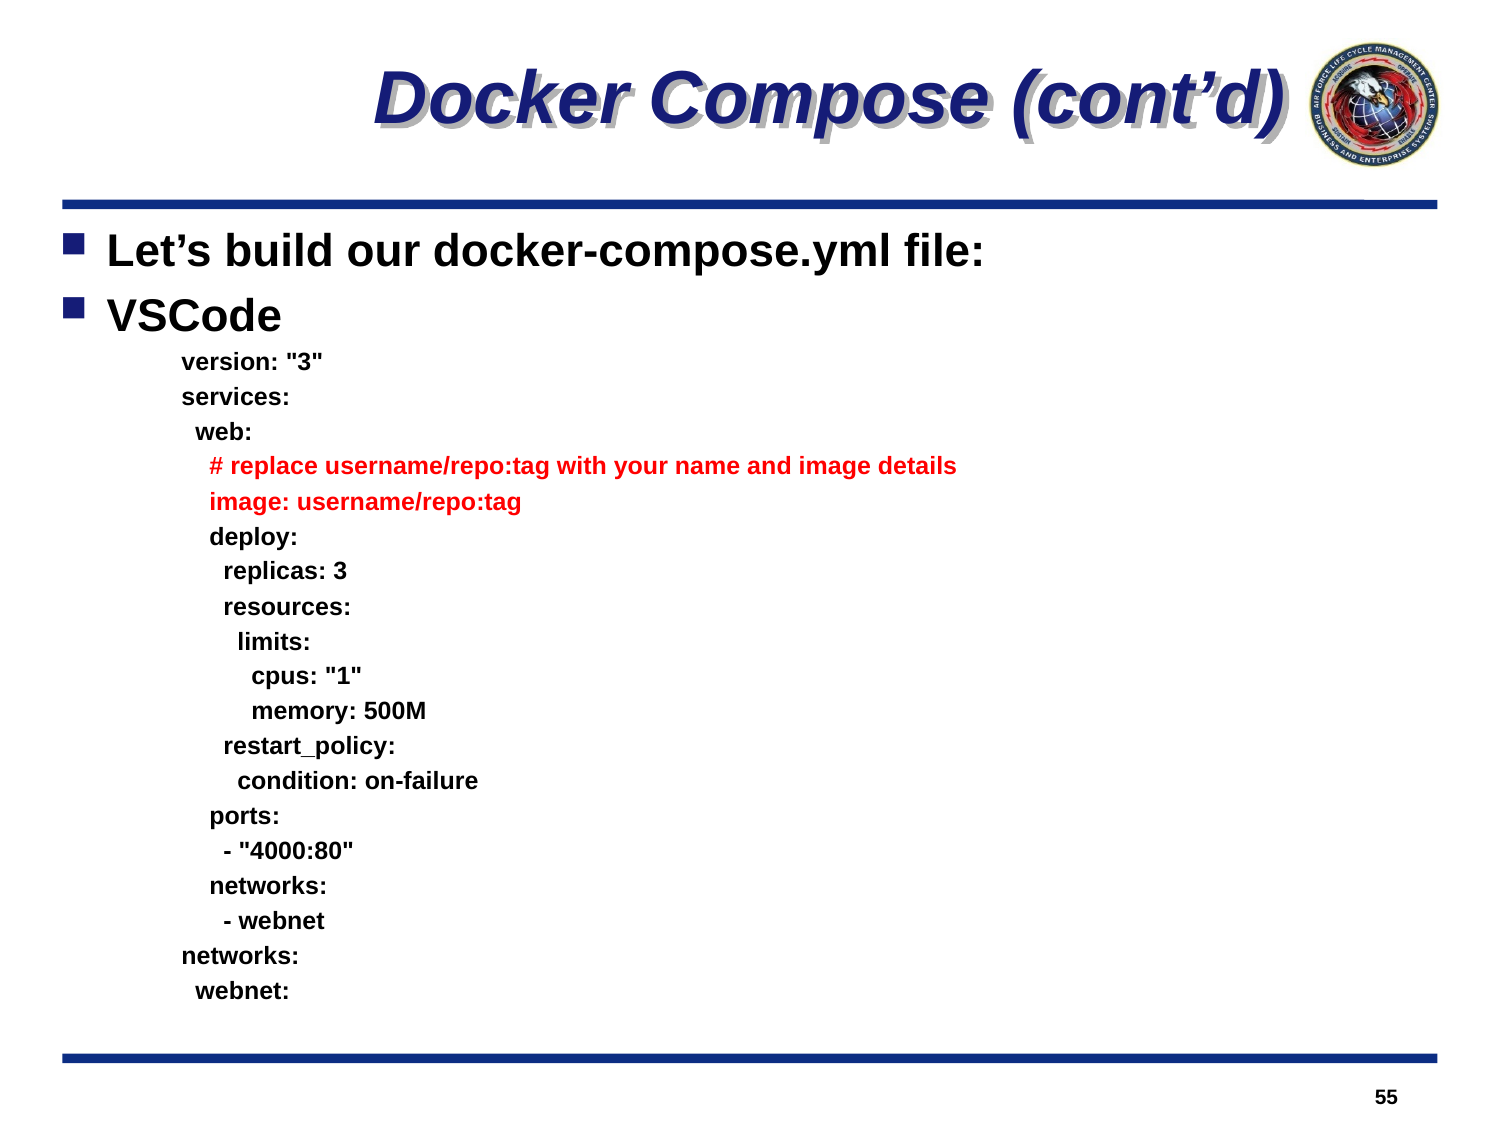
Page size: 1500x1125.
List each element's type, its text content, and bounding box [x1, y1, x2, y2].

picture [1306, 38, 1445, 173]
text_box Docker Compose (cont’d) [173, 0, 1302, 188]
text_box Let’s build our docker-compose.yml file: VSCode version: "3" services: web: # replace username/repo:tag with your name and image details image: username/repo:tag deploy: replicas: 3 resources: limits: cpus: "1" memory: 500M restart_policy: condition: on-failure ports: - "4000:80" networks: - webnet networks: webnet: [45, 213, 1439, 1060]
